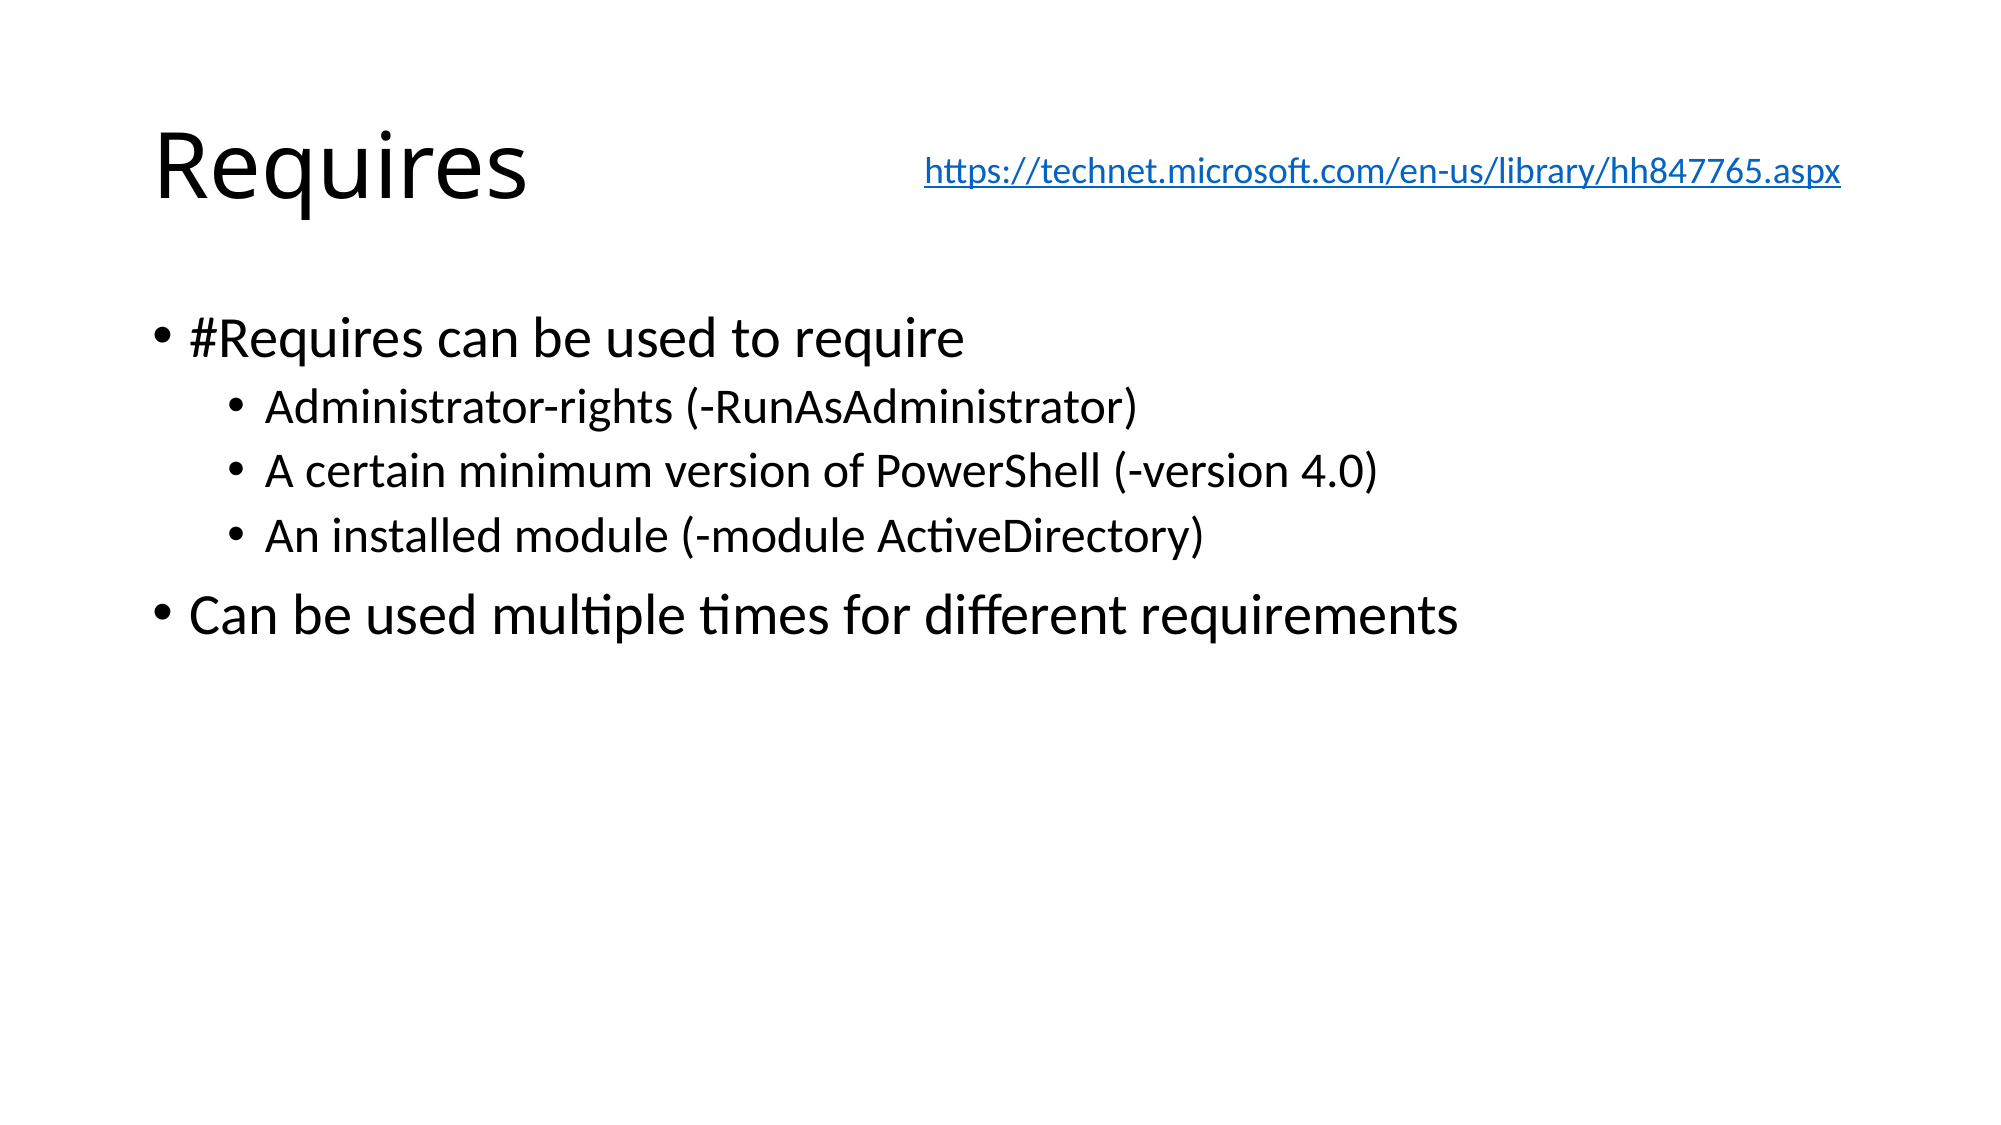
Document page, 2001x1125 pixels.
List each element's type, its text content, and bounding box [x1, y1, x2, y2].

list #Requires can be used to require Administrator-rights (-RunAsAdministrator) A certain minimum version of PowerShell (-version 4.0) An installed module (-module ActiveDirectory) Can be used multiple times for different requirements [137, 299, 1863, 1014]
text_box https://technet.microsoft.com/en-us/library/hh847765.aspx [909, 138, 1857, 198]
title Requires [137, 59, 1863, 278]
